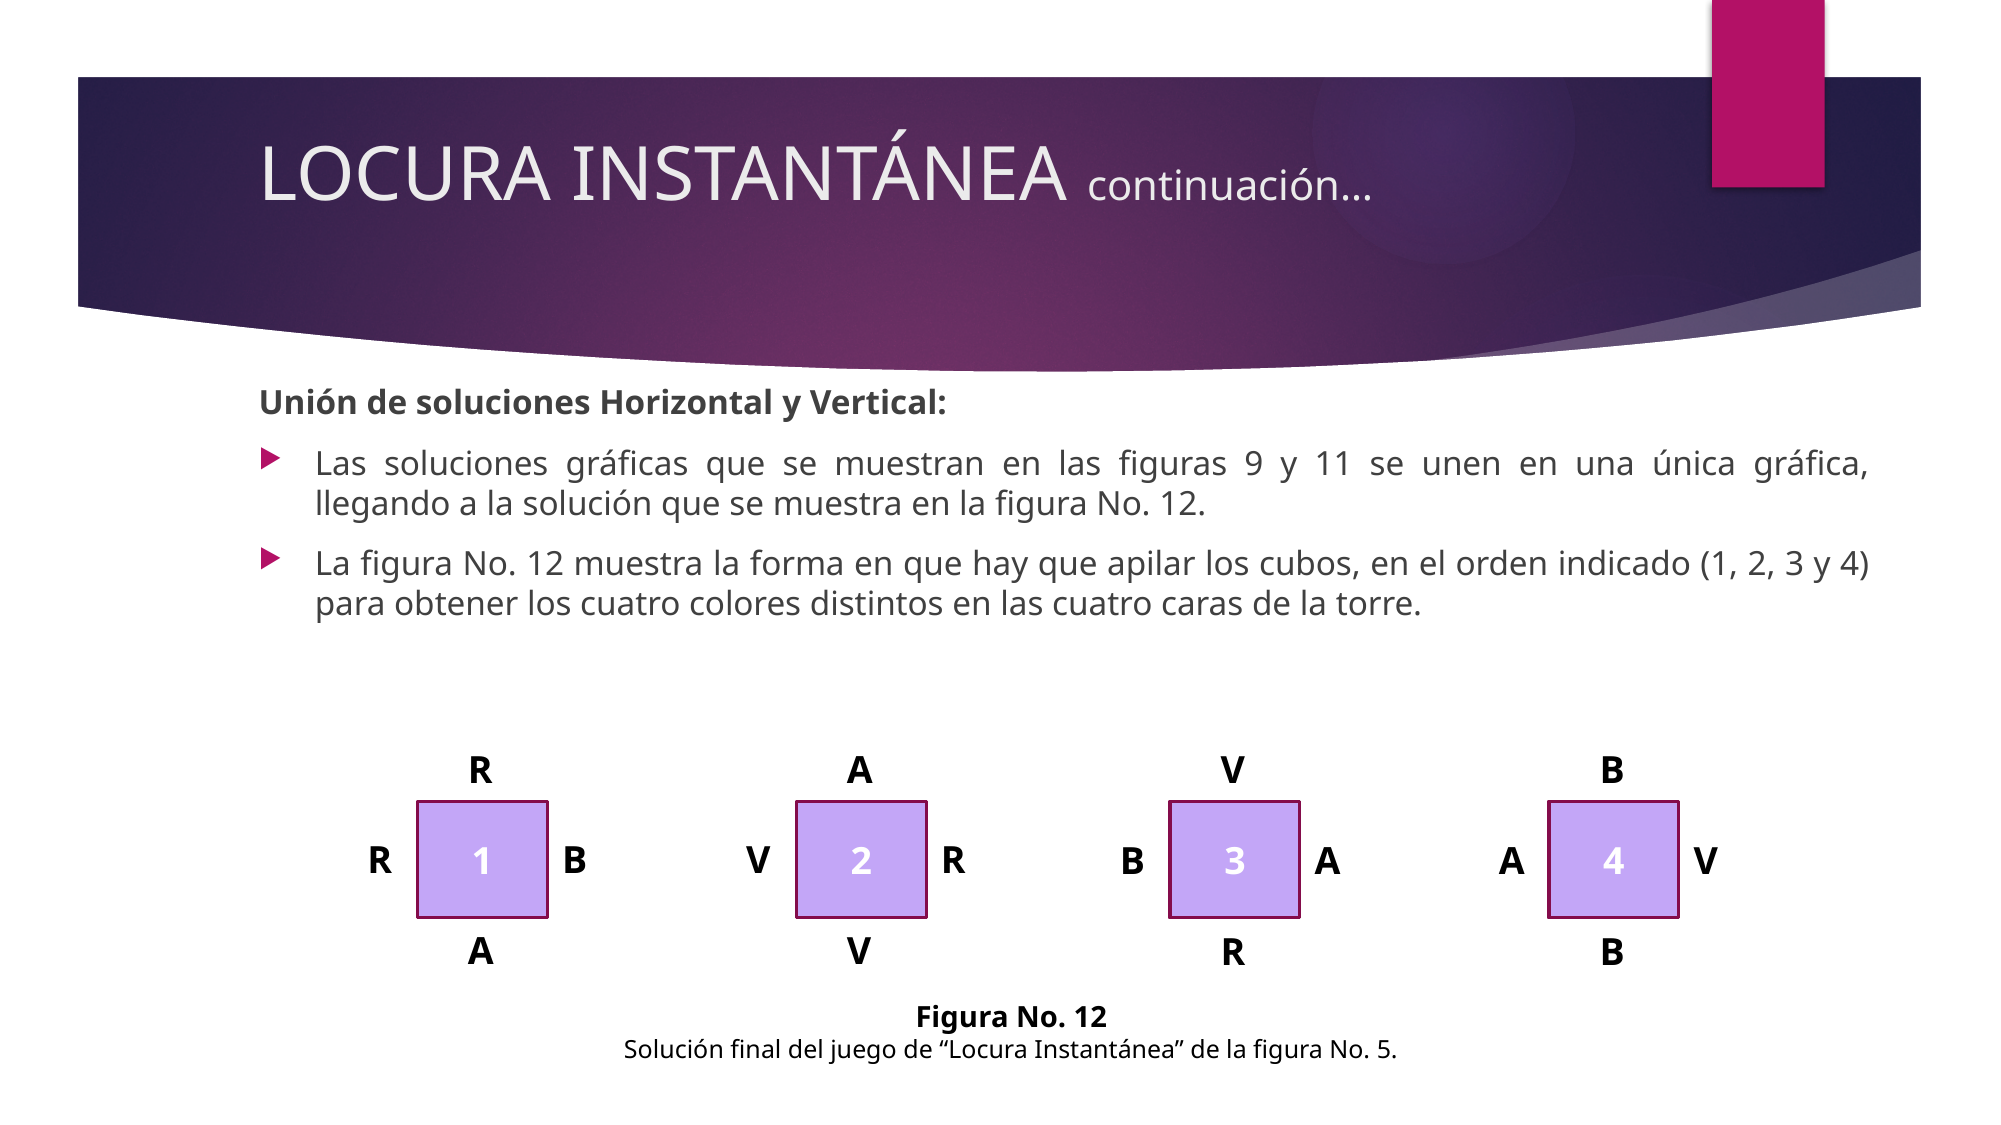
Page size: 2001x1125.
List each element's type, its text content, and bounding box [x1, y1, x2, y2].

text_box Figura No. 12 Solución final del juego de “Locura Instantánea” de la figura No. 5. [511, 992, 1512, 1071]
title LOCURA INSTANTÁNEA continuación… [243, 112, 1887, 229]
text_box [352, 737, 1769, 981]
list Unión de soluciones Horizontal y Vertical: Las soluciones gráficas que se muestran en las figuras 9 y 11 se unen en una única gráfica, llegando a la solución que se muestra en la figura No. 12. La figura No. 12 muestra la forma en que hay que apilar los cubos, en el orden indicado (1, 2, 3 y 4) para obtener los cuatro colores distintos en las cuatro caras de la torre. [243, 373, 1887, 1075]
